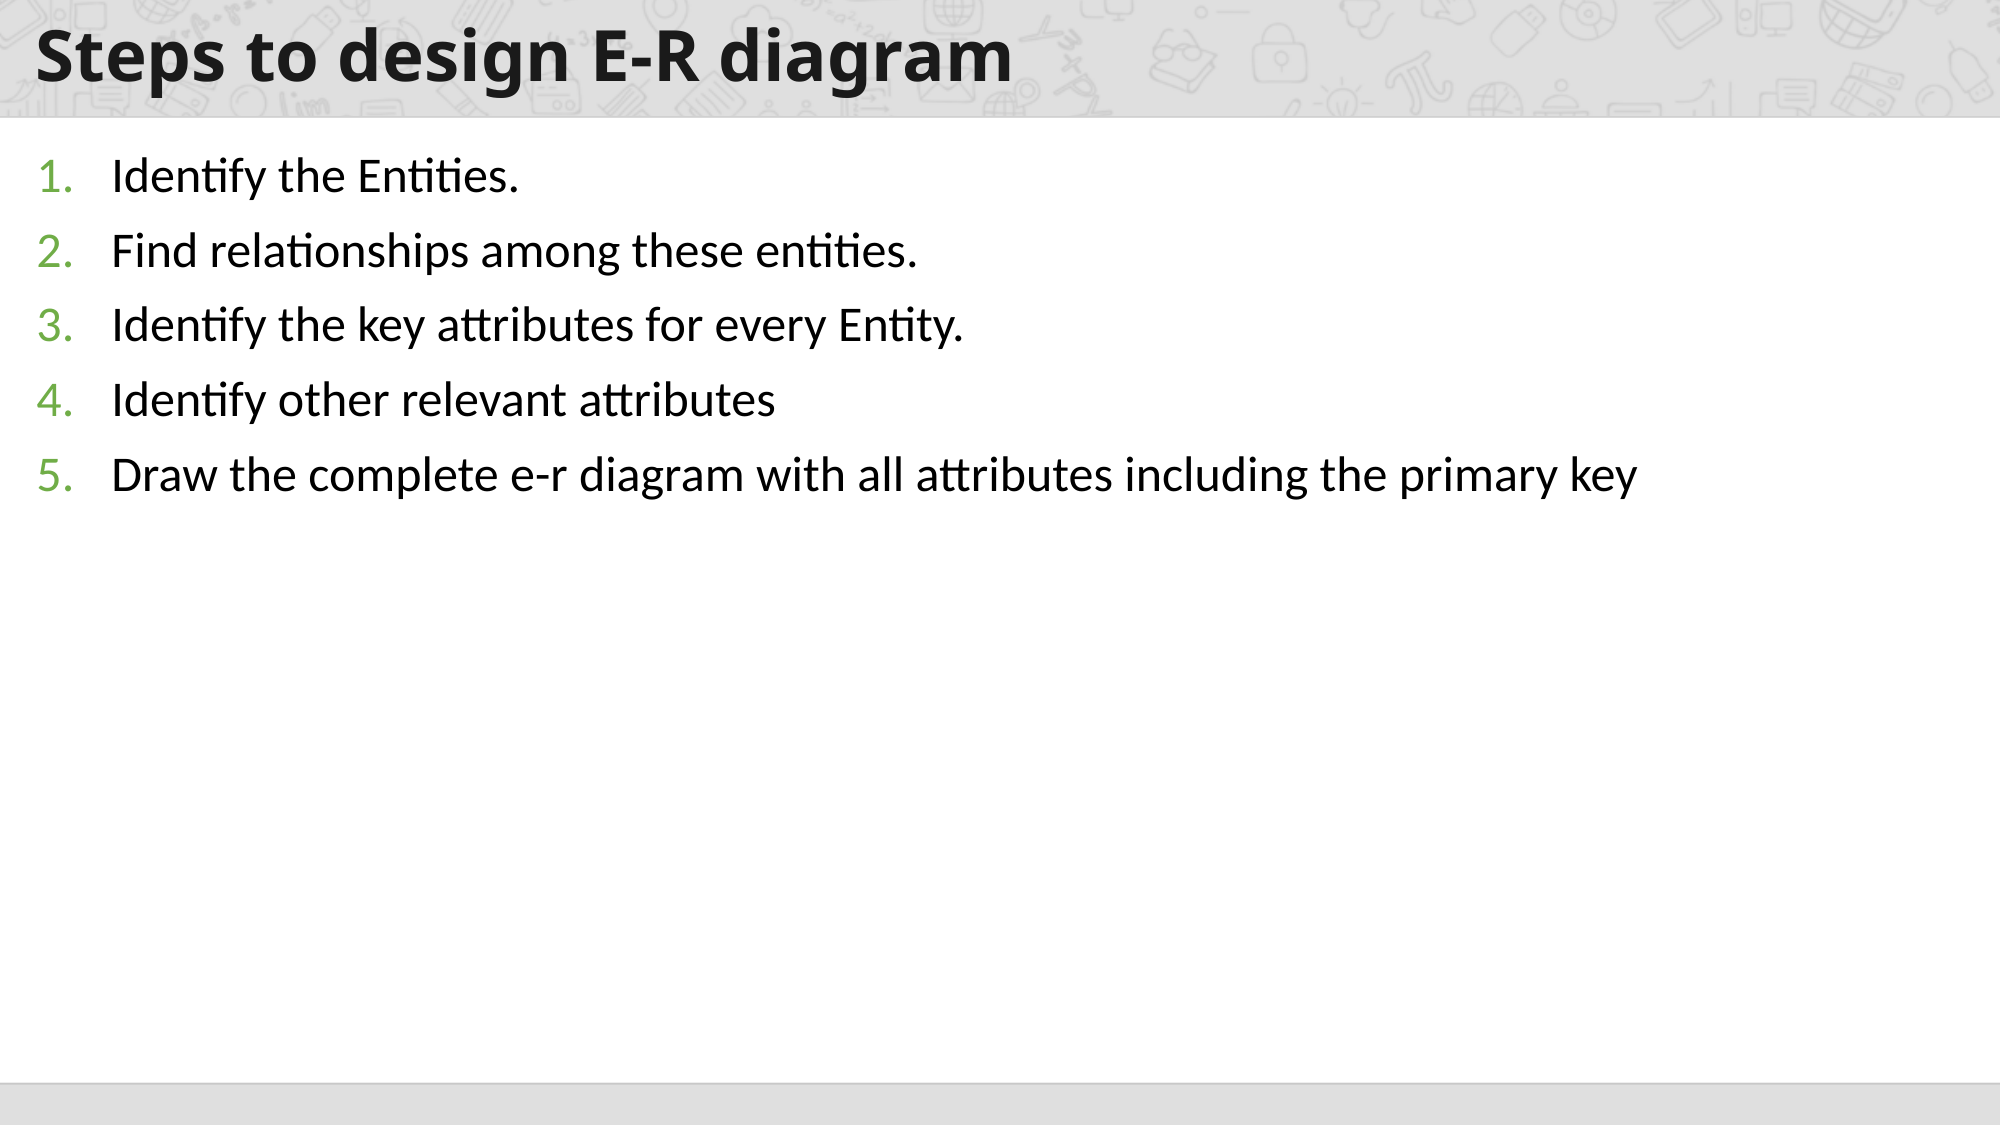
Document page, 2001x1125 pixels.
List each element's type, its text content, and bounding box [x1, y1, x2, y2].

list Identify the Entities. Find relationships among these entities. Identify the key attributes for every Entity. Identify other relevant attributes Draw the complete e-r diagram with all attributes including the primary key [21, 141, 1979, 1066]
title Steps to design E-R diagram [0, 0, 2000, 117]
